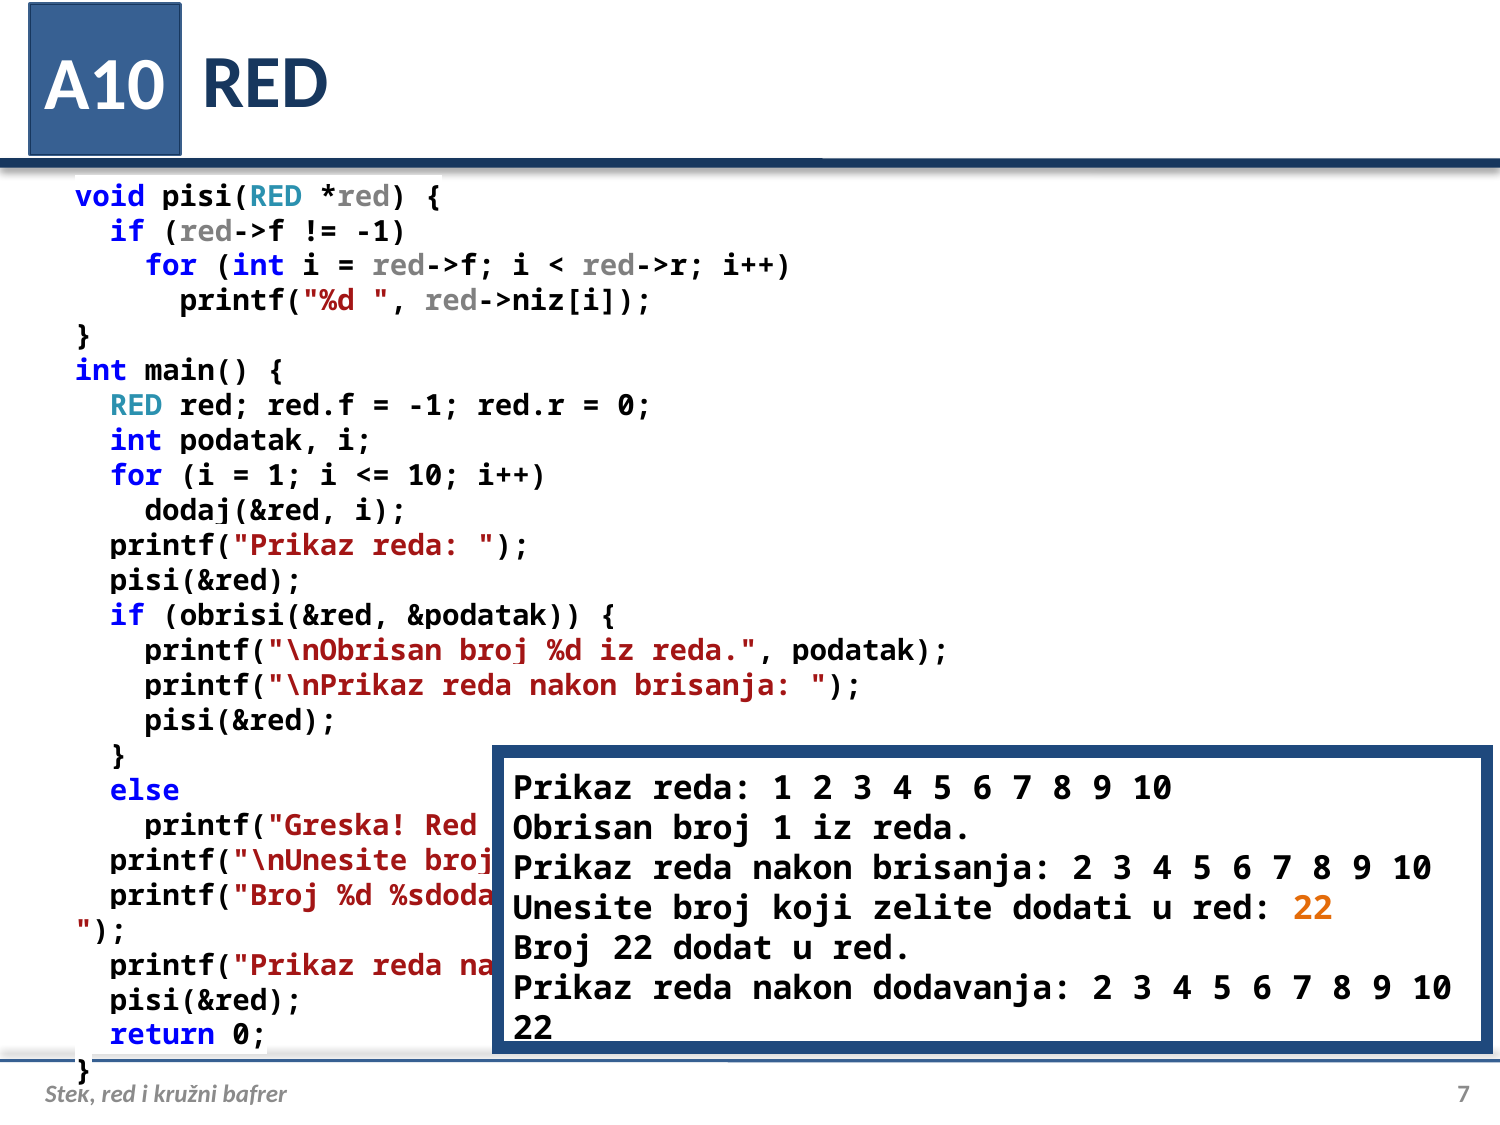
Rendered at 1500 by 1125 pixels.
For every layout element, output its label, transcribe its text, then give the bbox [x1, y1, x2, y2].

footer Stek, red i kružni bafrer [30, 1065, 1395, 1119]
text_box void pisi(RED *red) { if (red->f != -1) for (int i = red->f; i < red->r; i++) printf("%d ", red->niz[i]); } int main() { RED red; red.f = -1; red.r = 0; int podatak, i; for (i = 1; i <= 10; i++) dodaj(&red, i); printf("Prikaz reda: "); pisi(&red); if (obrisi(&red, &podatak)) { printf("\nObrisan broj %d iz reda.", podatak); printf("\nPrikaz reda nakon brisanja: "); pisi(&red); } else printf("Greska! Red je prazan."); printf("\nUnesite broj koji zelite dodati u red: "); scanf("%d", &podatak); printf("Broj %d %sdodat u red.\n", podatak, dodaj(&red, podatak) ? "" : "nije "); printf("Prikaz reda nakon dodavanja: "); pisi(&red); return 0; } [59, 169, 1485, 1094]
slide_number 7 [1395, 1094, 1470, 1119]
title RED [187, 2, 1470, 153]
text_box Prikaz reda: 1 2 3 4 5 6 7 8 9 10 Obrisan broj 1 iz reda. Prikaz reda nakon brisanja: 2 3 4 5 6 7 8 9 10 Unesite broj koji zelite dodati u red: 22 Broj 22 dodat u red. Prikaz reda nakon dodavanja: 2 3 4 5 6 7 8 9 10 22 [496, 749, 1489, 1050]
list A10 [30, 4, 180, 155]
